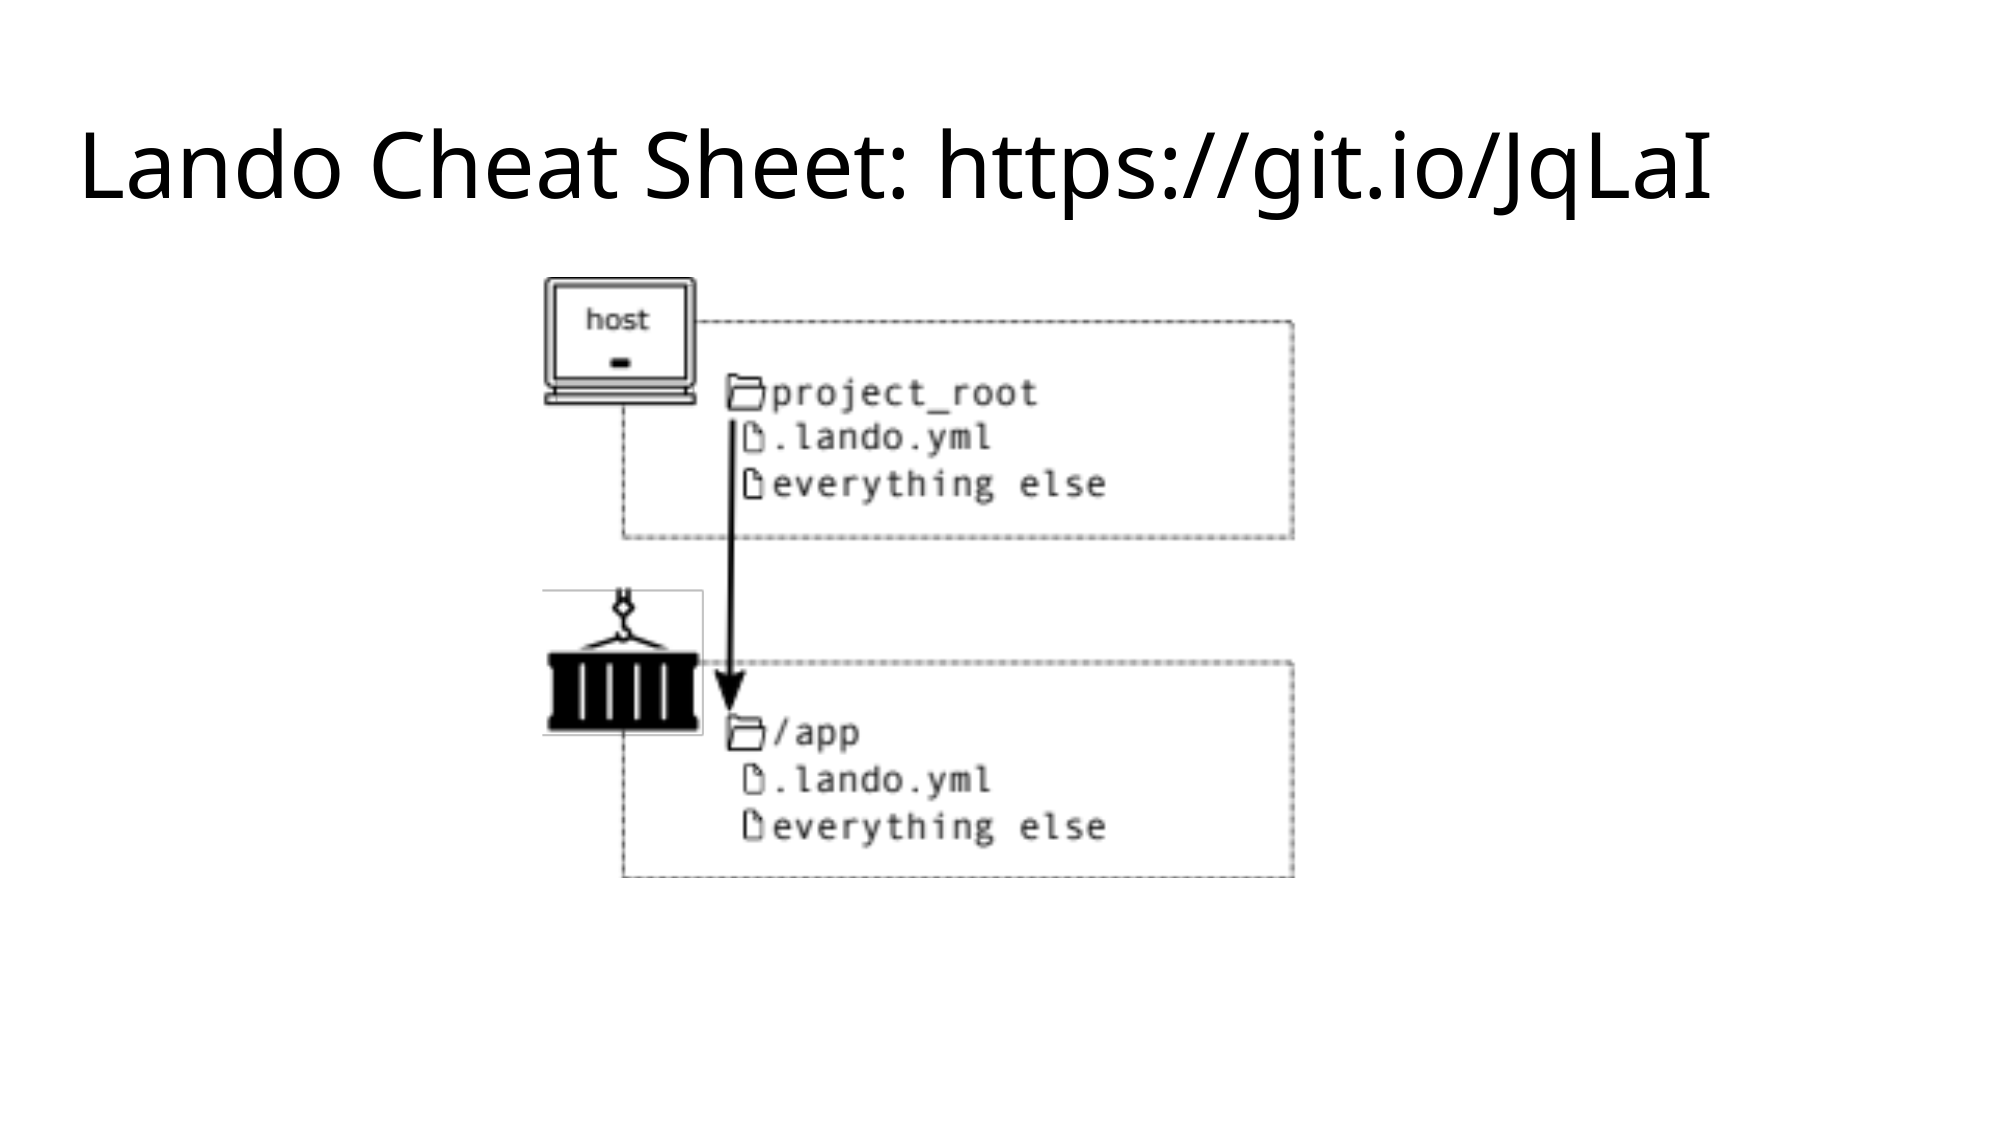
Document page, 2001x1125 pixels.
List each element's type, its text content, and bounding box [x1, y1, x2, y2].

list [542, 277, 1296, 878]
title Lando Cheat Sheet: https://git.io/JqLaI [62, 59, 1775, 278]
